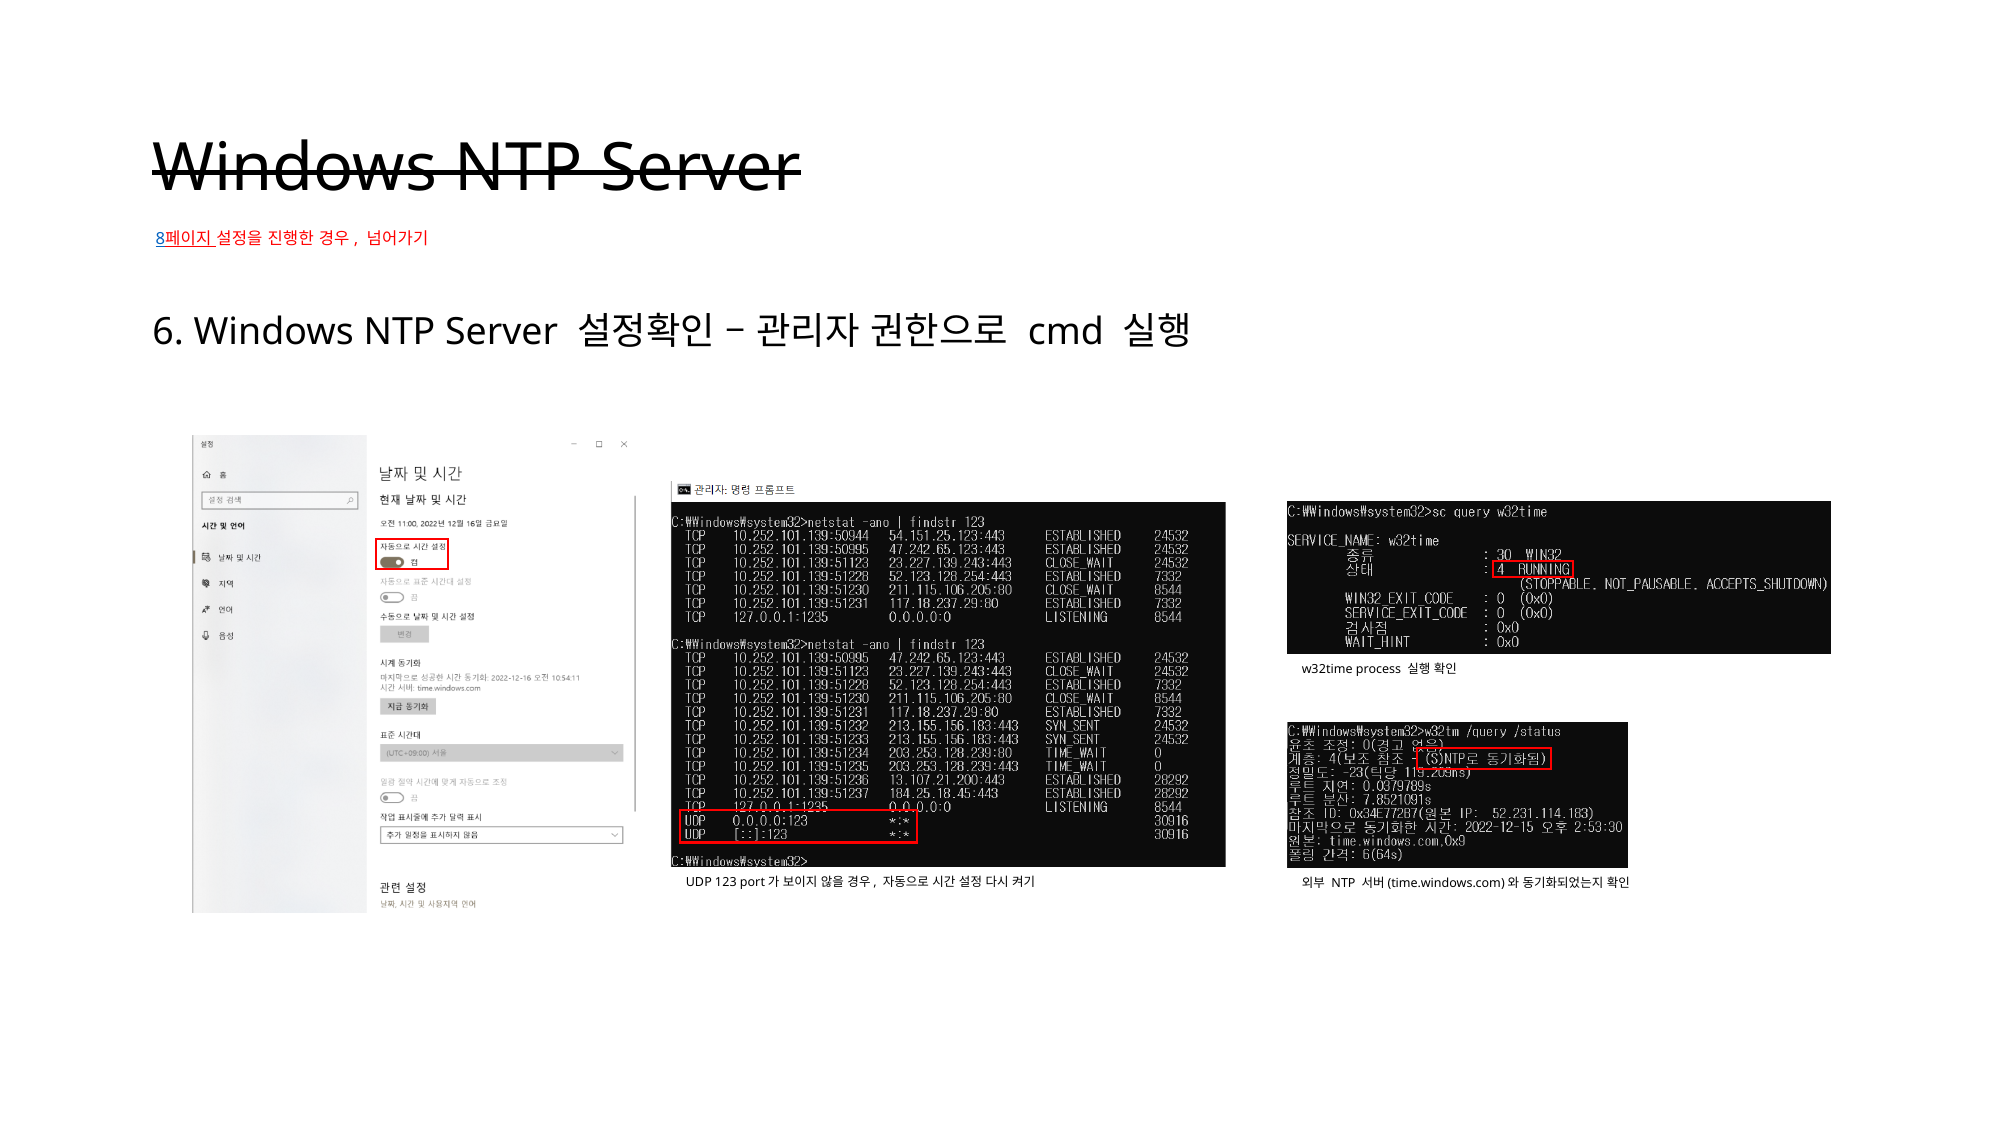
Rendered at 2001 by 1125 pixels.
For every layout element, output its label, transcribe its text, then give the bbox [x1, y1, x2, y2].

text_box 6. Windows NTP Server 설정확인 – 관리자 권한으로 cmd 실행 [137, 299, 1831, 360]
text_box UDP 123 port가 보이지 않을 경우, 자동으로 시간 설정 다시 켜기 [670, 867, 1071, 897]
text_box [670, 481, 1226, 867]
text_box 외부 NTP 서버(time.windows.com)와 동기화되었는지 확인 [1287, 867, 1652, 897]
text_box w32time process 실행 확인 [1287, 654, 1475, 684]
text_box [1287, 501, 1831, 654]
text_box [192, 435, 636, 913]
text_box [1287, 722, 1628, 868]
text_box 8페이지 설정을 진행한 경우, 넘어가기 [140, 220, 470, 260]
title Windows NTP Server [137, 59, 1863, 278]
